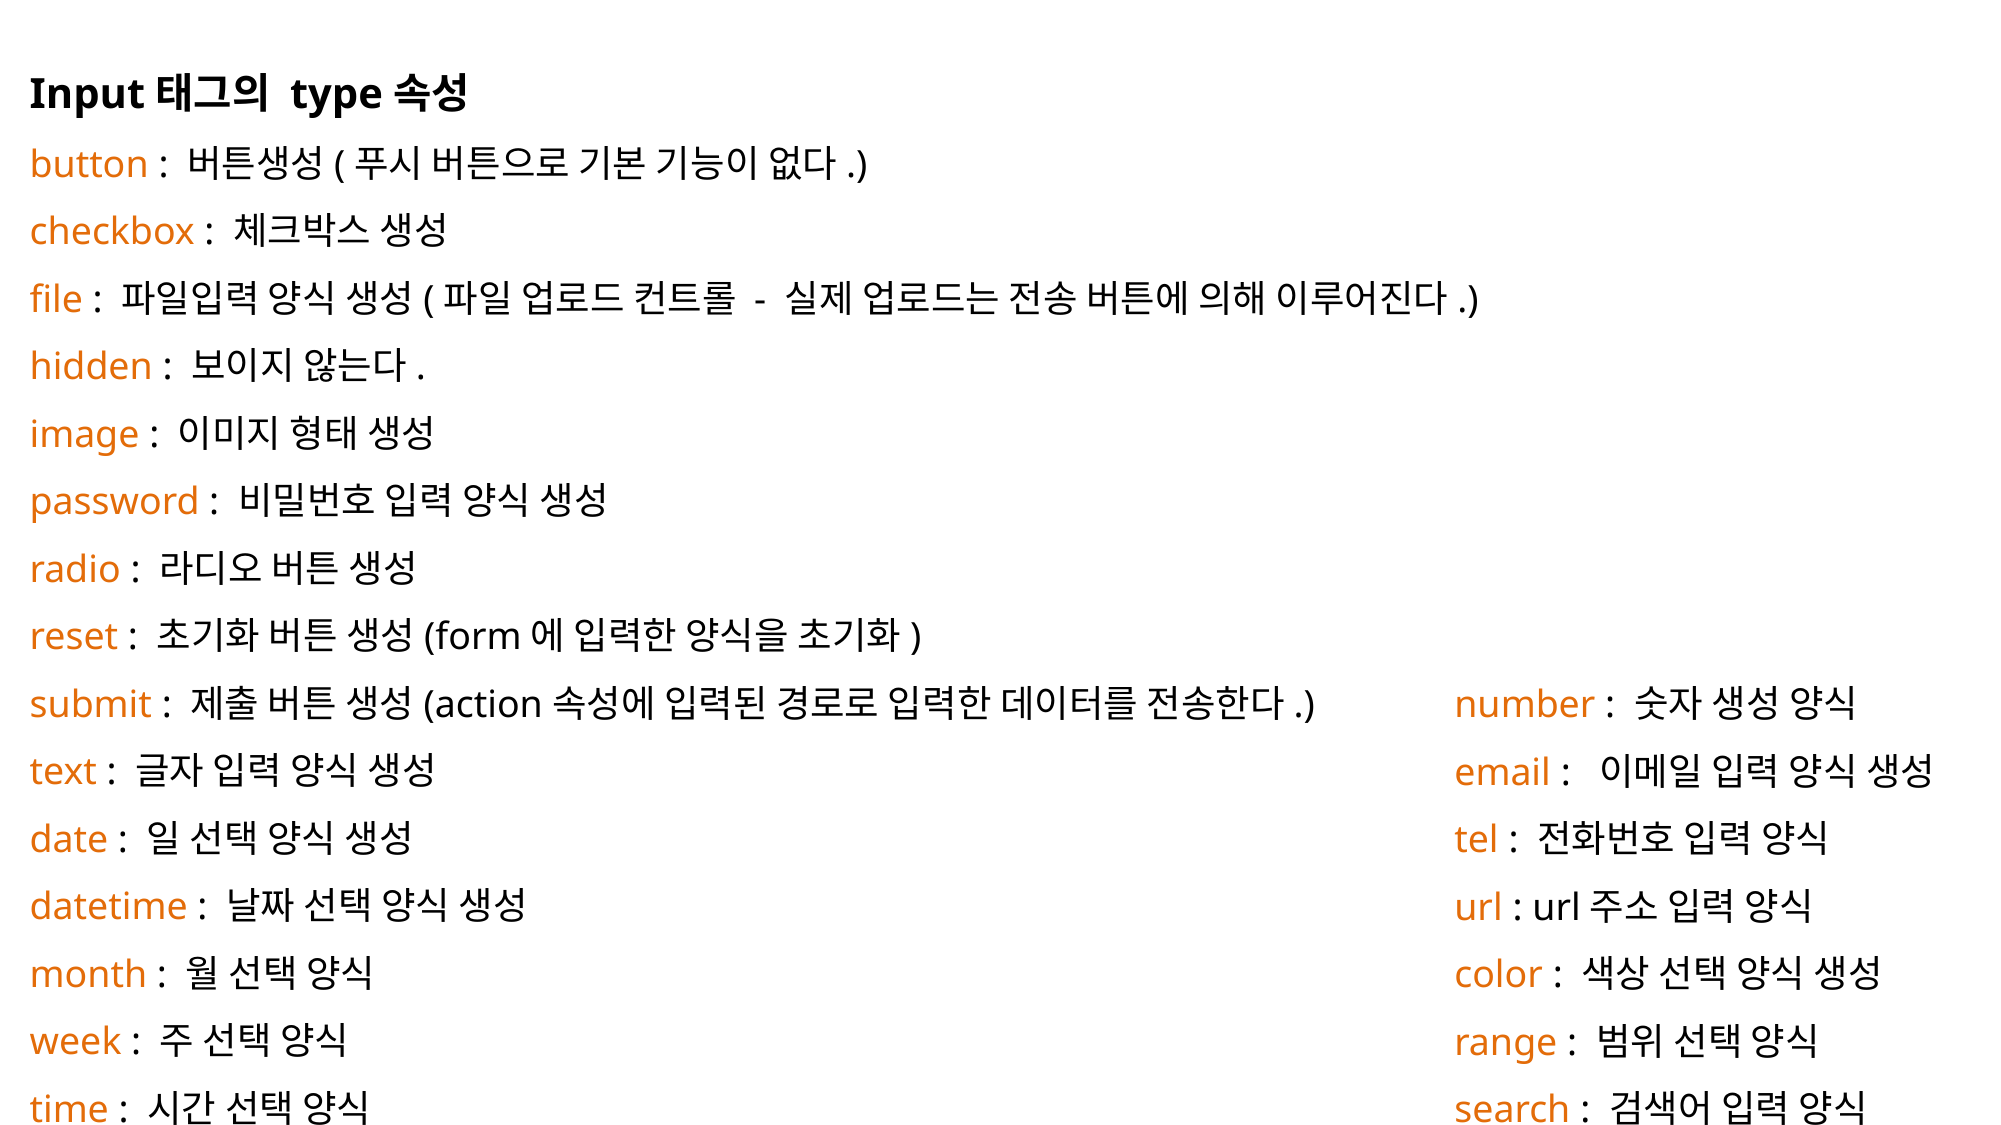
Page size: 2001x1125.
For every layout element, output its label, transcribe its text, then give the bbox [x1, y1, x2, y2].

text_box number : 숫자 생성 양식 email : 이메일 입력 양식 생성 tel : 전화번호 입력 양식 url : url주소 입력 양식 color : 색상 선택 양식 생성 range : 범위 선택 양식 search : 검색어 입력 양식 [1434, 647, 1996, 1125]
text_box Input태그의 type속성 button : 버튼생성(푸시 버튼으로 기본 기능이 없다.) checkbox : 체크박스 생성 file : 파일입력 양식 생성(파일 업로드 컨트롤 - 실제 업로드는 전송 버튼에 의해 이루어진다.) hidden : 보이지 않는다. image : 이미지 형태 생성 password : 비밀번호 입력 양식 생성 radio : 라디오 버튼 생성 reset : 초기화 버튼 생성(form에 입력한 양식을 초기화) submit : 제출 버튼 생성(action속성에 입력된 경로로 입력한 데이터를 전송한다.) text : 글자 입력 양식 생성 date : 일 선택 양식 생성 datetime : 날짜 선택 양식 생성 month : 월 선택 양식 week : 주 선택 양식 time : 시간 선택 양식 [9, 7, 1908, 1125]
